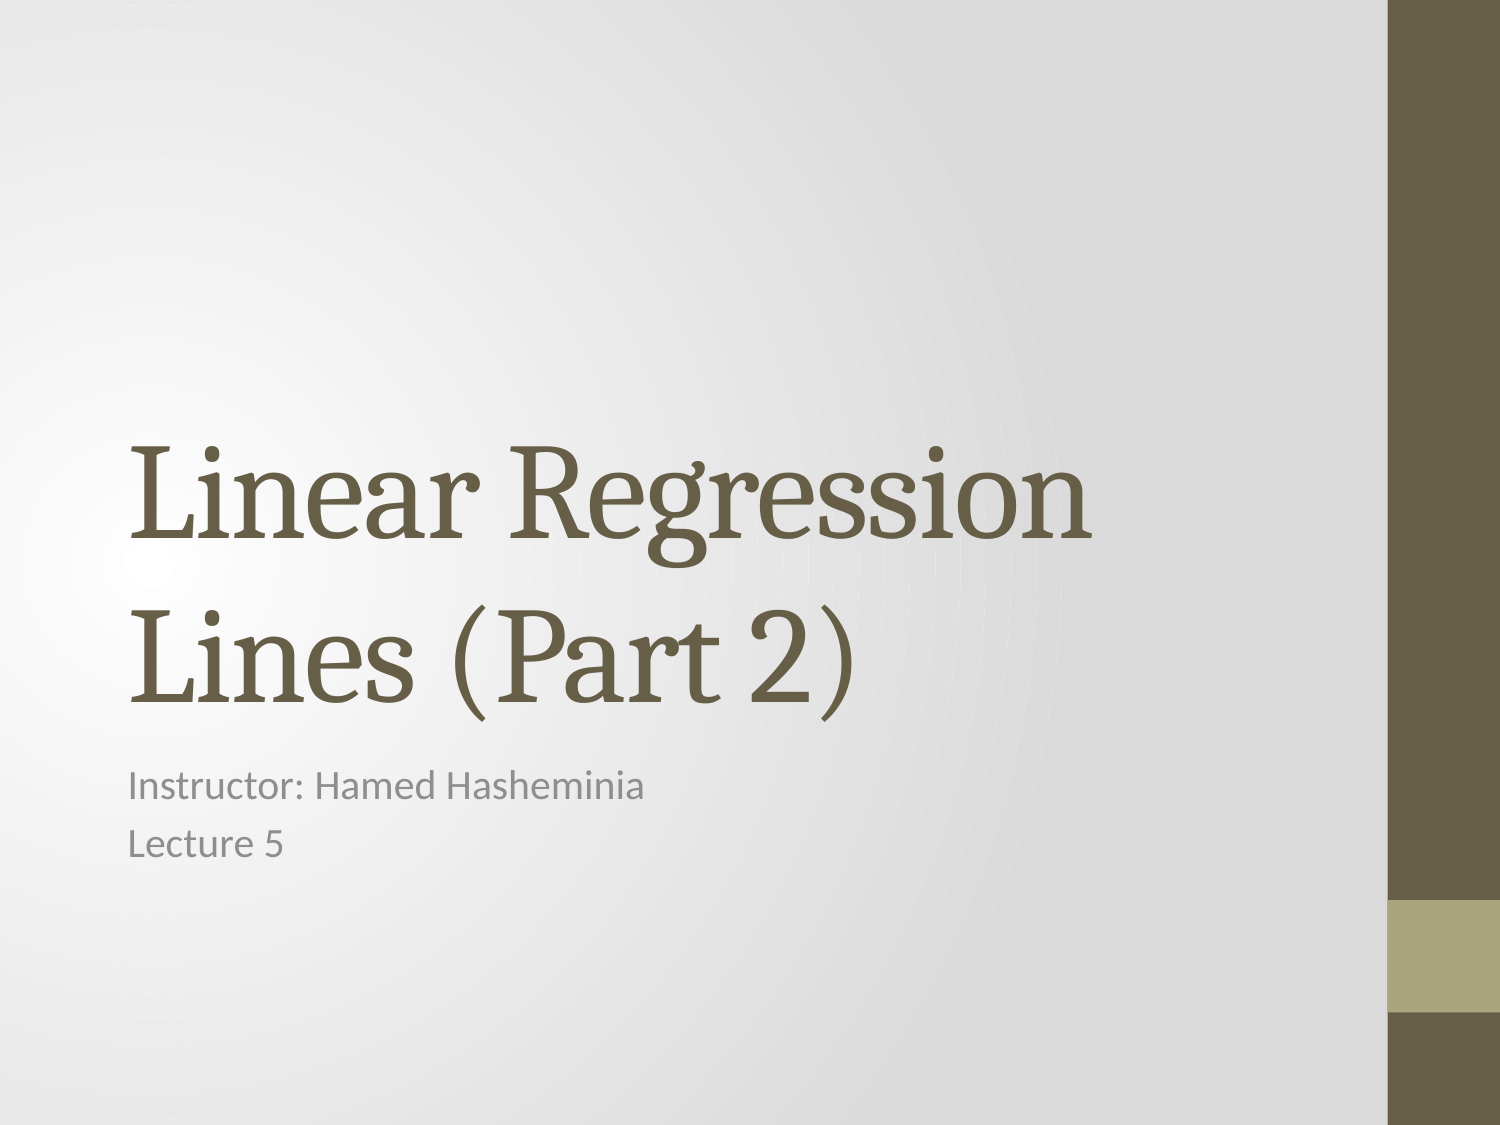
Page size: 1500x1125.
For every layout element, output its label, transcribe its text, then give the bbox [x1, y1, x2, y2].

title Linear Regression Lines (Part 2) [112, 312, 1350, 738]
subtitle Instructor: Hamed Hasheminia Lecture 5 [112, 750, 1173, 925]
